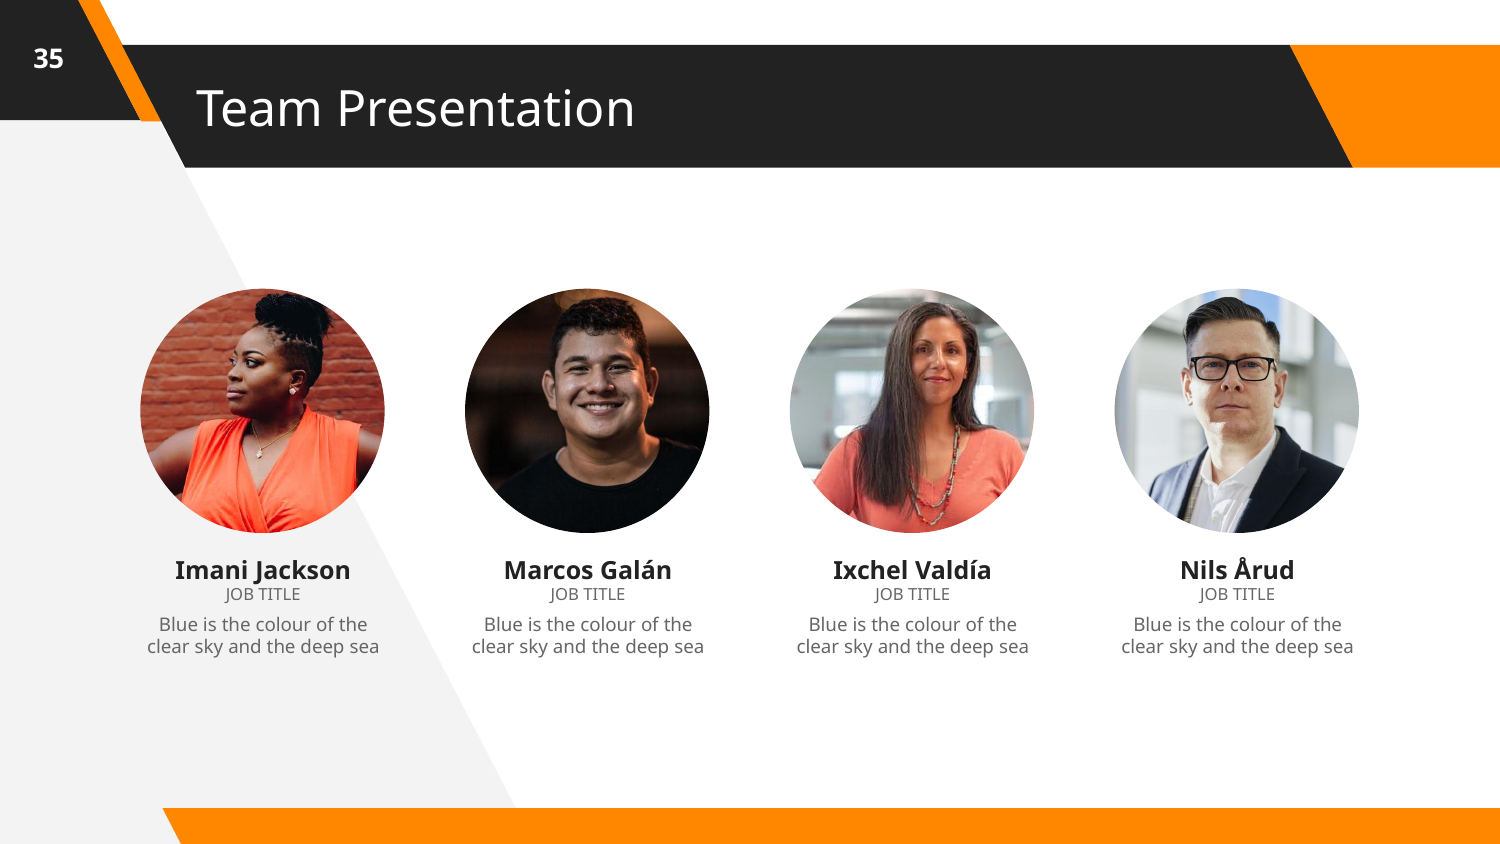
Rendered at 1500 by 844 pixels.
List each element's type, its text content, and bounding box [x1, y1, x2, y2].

picture [789, 288, 1035, 534]
text_box Marcos Galán JOB TITLE Blue is the colour of the clear sky and the deep sea [465, 554, 711, 675]
text_box Nils Årud JOB TITLE Blue is the colour of the clear sky and the deep sea [1115, 554, 1360, 675]
picture [140, 288, 385, 534]
picture [1114, 288, 1360, 534]
picture [464, 288, 710, 534]
text_box Ixchel Valdía JOB TITLE Blue is the colour of the clear sky and the deep sea [790, 554, 1035, 675]
title Team Presentation [181, 45, 1285, 169]
text_box Imani Jackson JOB TITLE Blue is the colour of the clear sky and the deep sea [141, 554, 386, 675]
slide_number 35 [0, 0, 98, 121]
